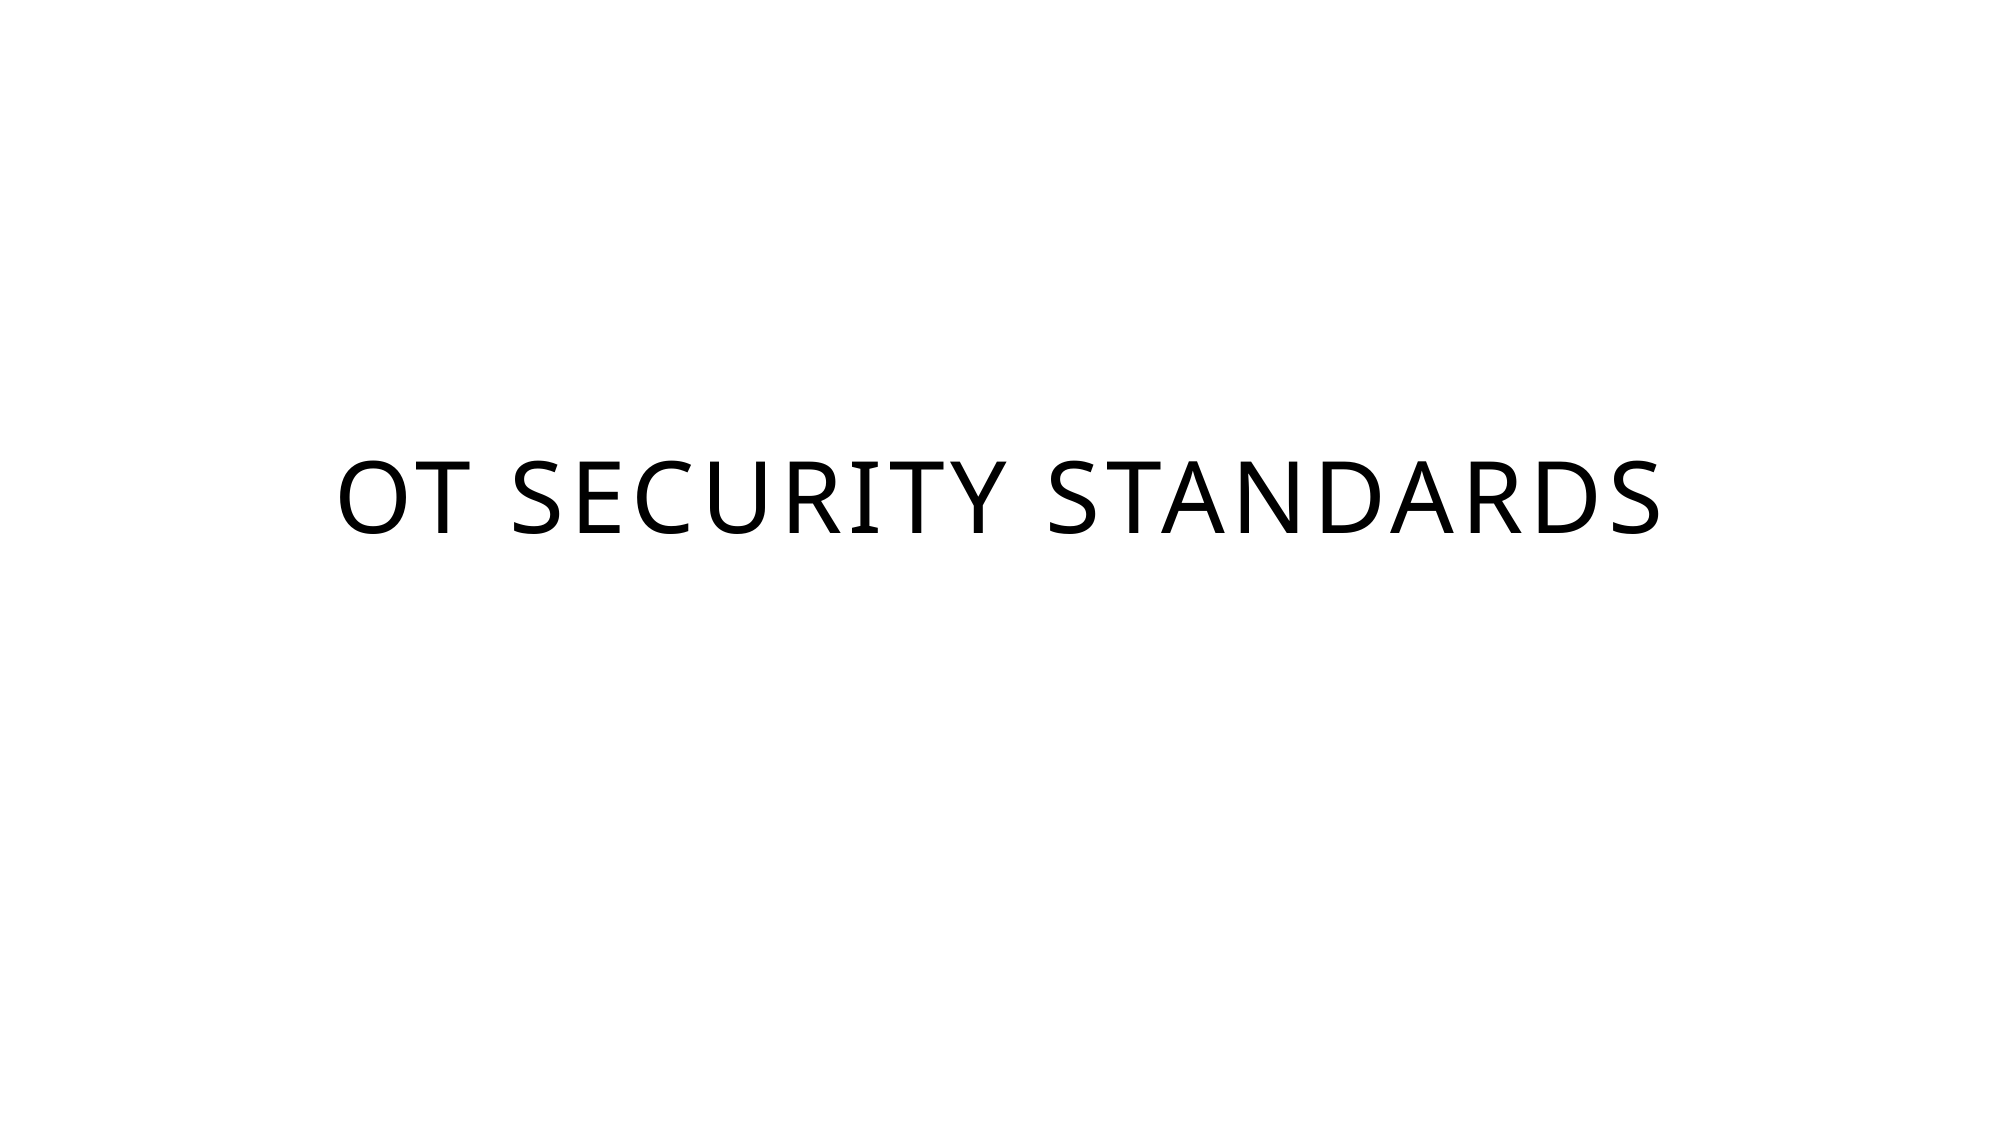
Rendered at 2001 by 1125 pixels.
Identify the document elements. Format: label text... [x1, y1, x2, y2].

title Ot security standards [249, 370, 1750, 563]
